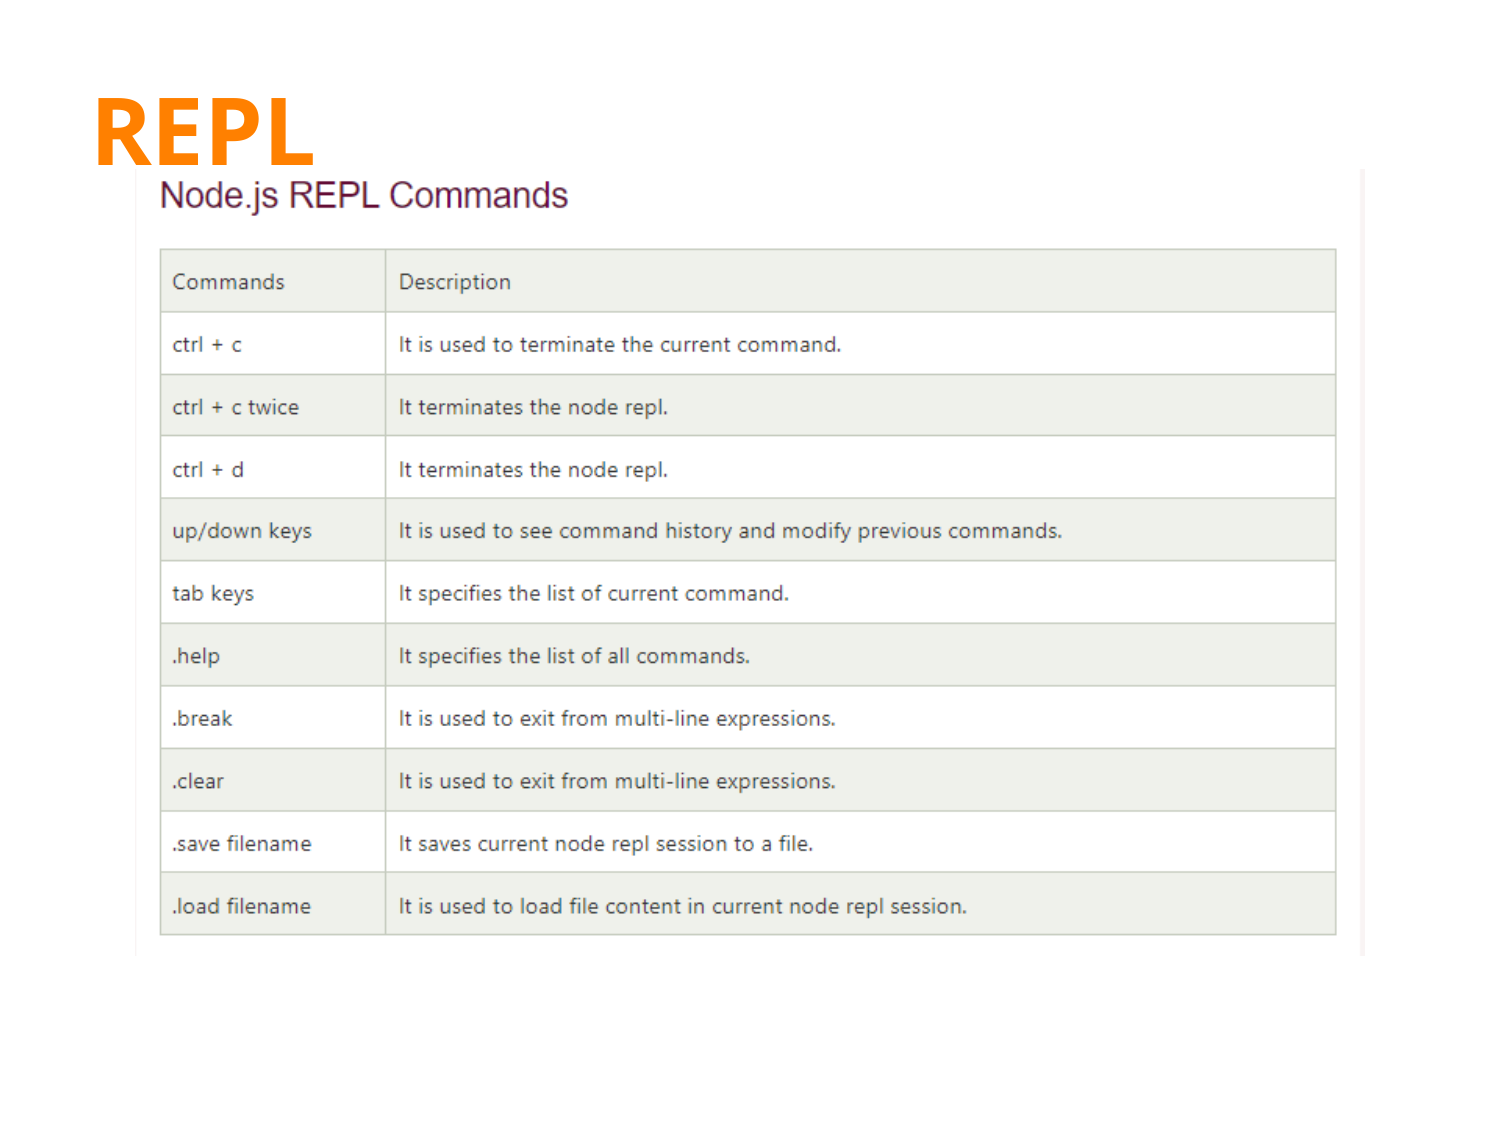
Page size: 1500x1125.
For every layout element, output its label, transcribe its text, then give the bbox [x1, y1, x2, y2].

picture [134, 169, 1366, 956]
title REPL [75, 25, 1425, 231]
